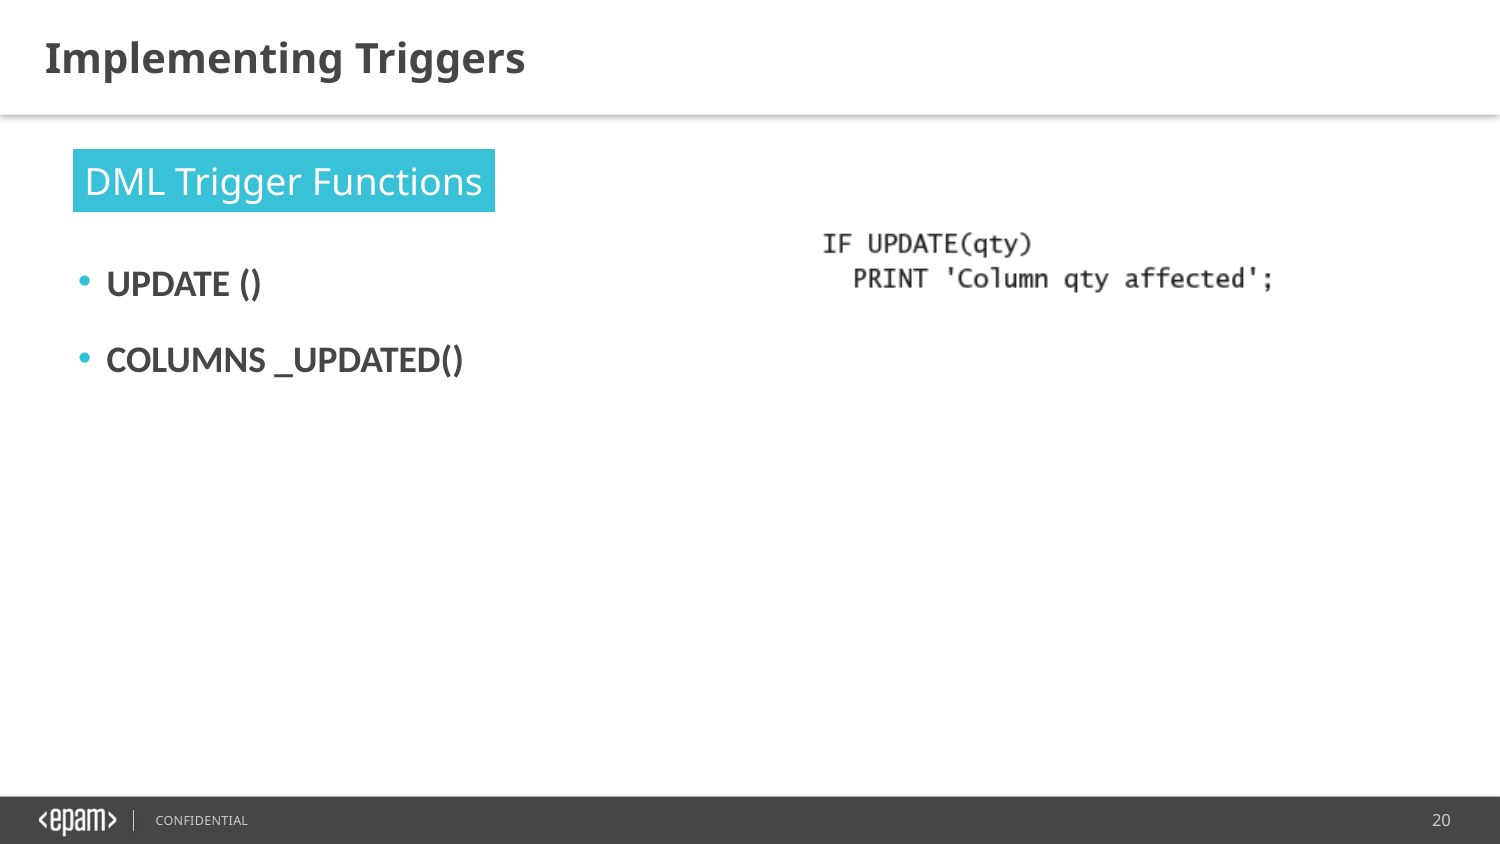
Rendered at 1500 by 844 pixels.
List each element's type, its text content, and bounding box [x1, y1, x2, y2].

picture [773, 212, 1364, 318]
text_box DML Trigger Functions [73, 149, 495, 213]
text_box UPDATE () COLUMNS _UPDATED() [63, 246, 1408, 786]
list Implementing Triggers [0, 0, 1500, 115]
picture [38, 808, 117, 837]
